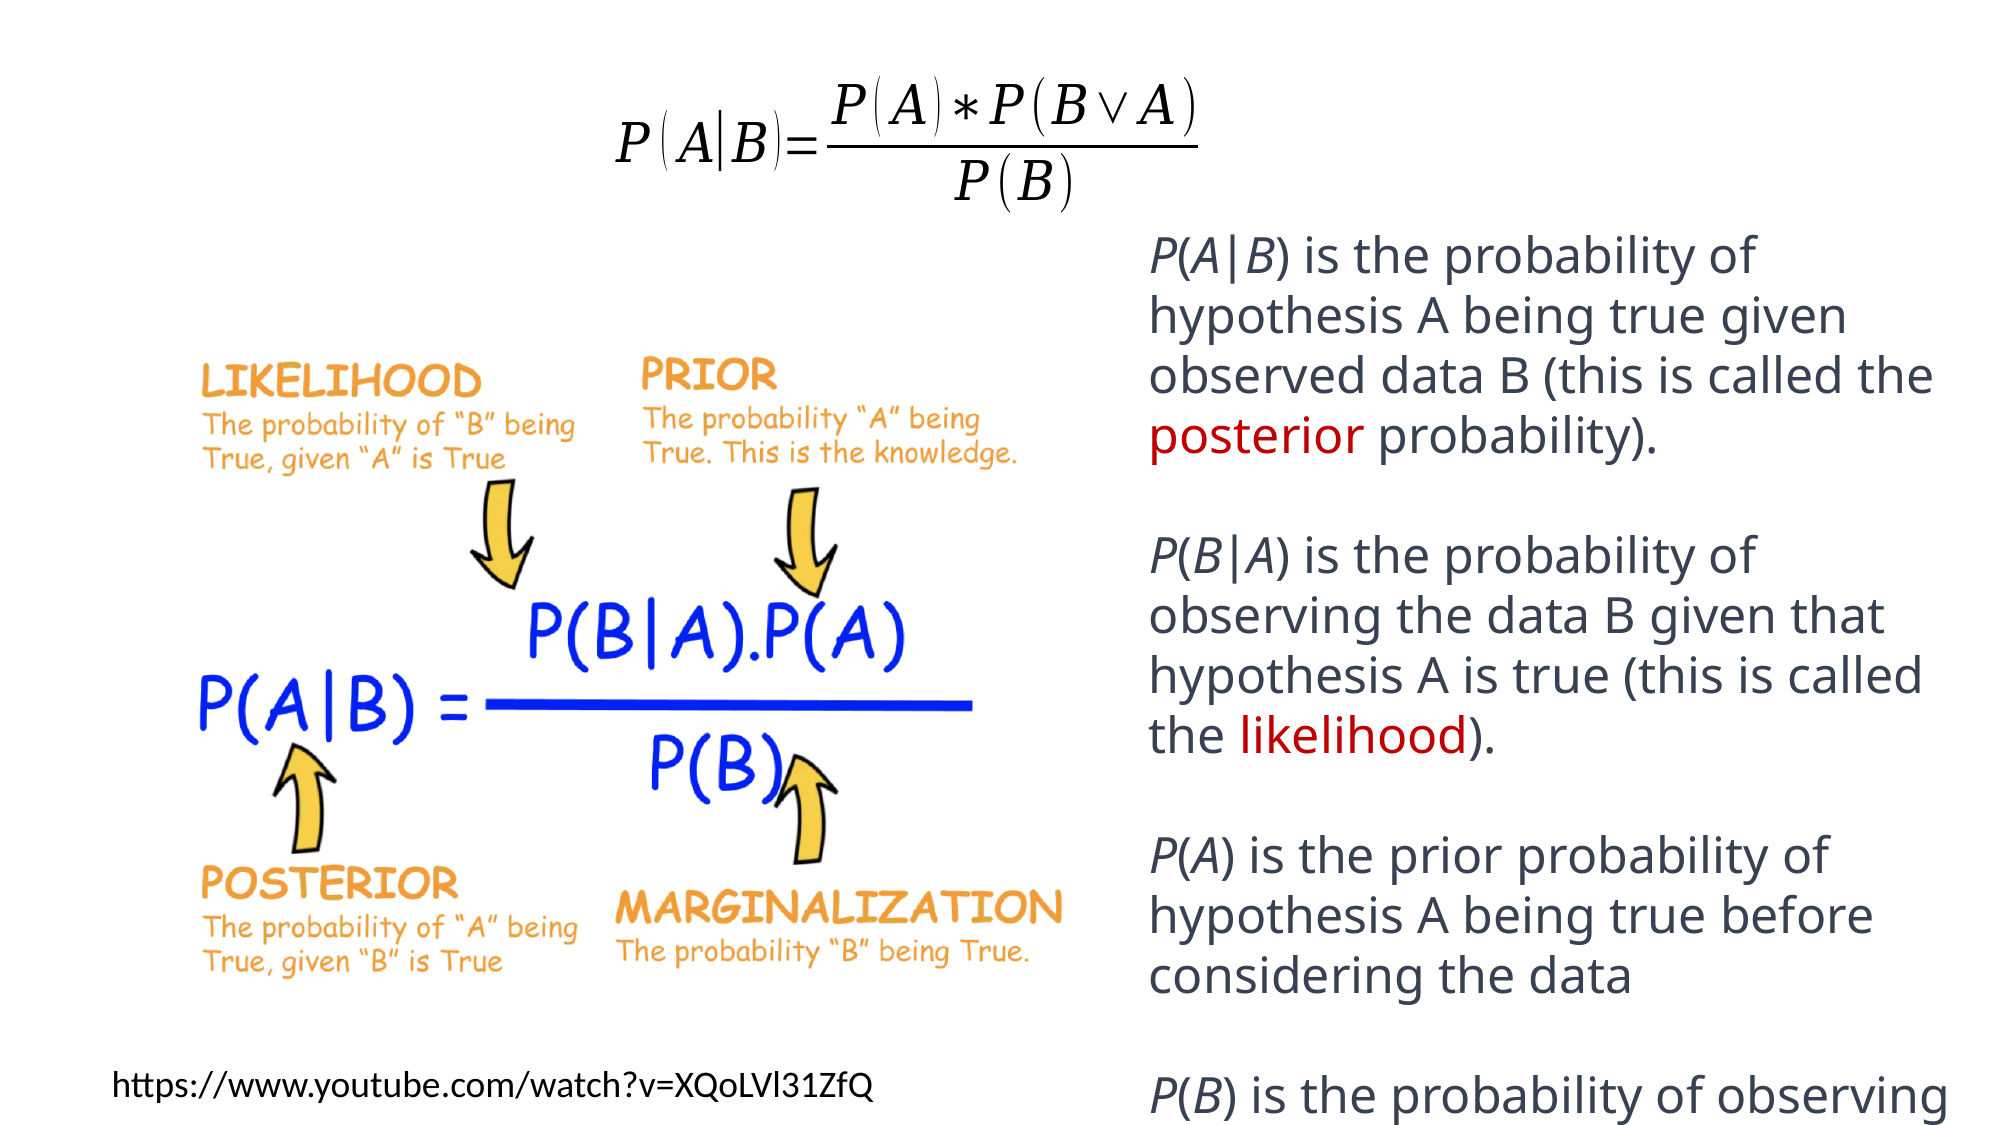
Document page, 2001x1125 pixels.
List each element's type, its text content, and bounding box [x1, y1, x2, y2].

text_box https://www.youtube.com/watch?v=XQoLVl31ZfQ [96, 1052, 1108, 1112]
text_box P(A∣B) is the probability of hypothesis A being true given observed data B (this is called the posterior probability). P(B∣A) is the probability of observing the data B given that hypothesis A is true (this is called the likelihood). P(A) is the prior probability of hypothesis A being true before considering the data P(B) is the probability of observing the data B, which can be thought of as a normalizing constant. [1134, 216, 2000, 1125]
picture [145, 334, 1081, 1007]
